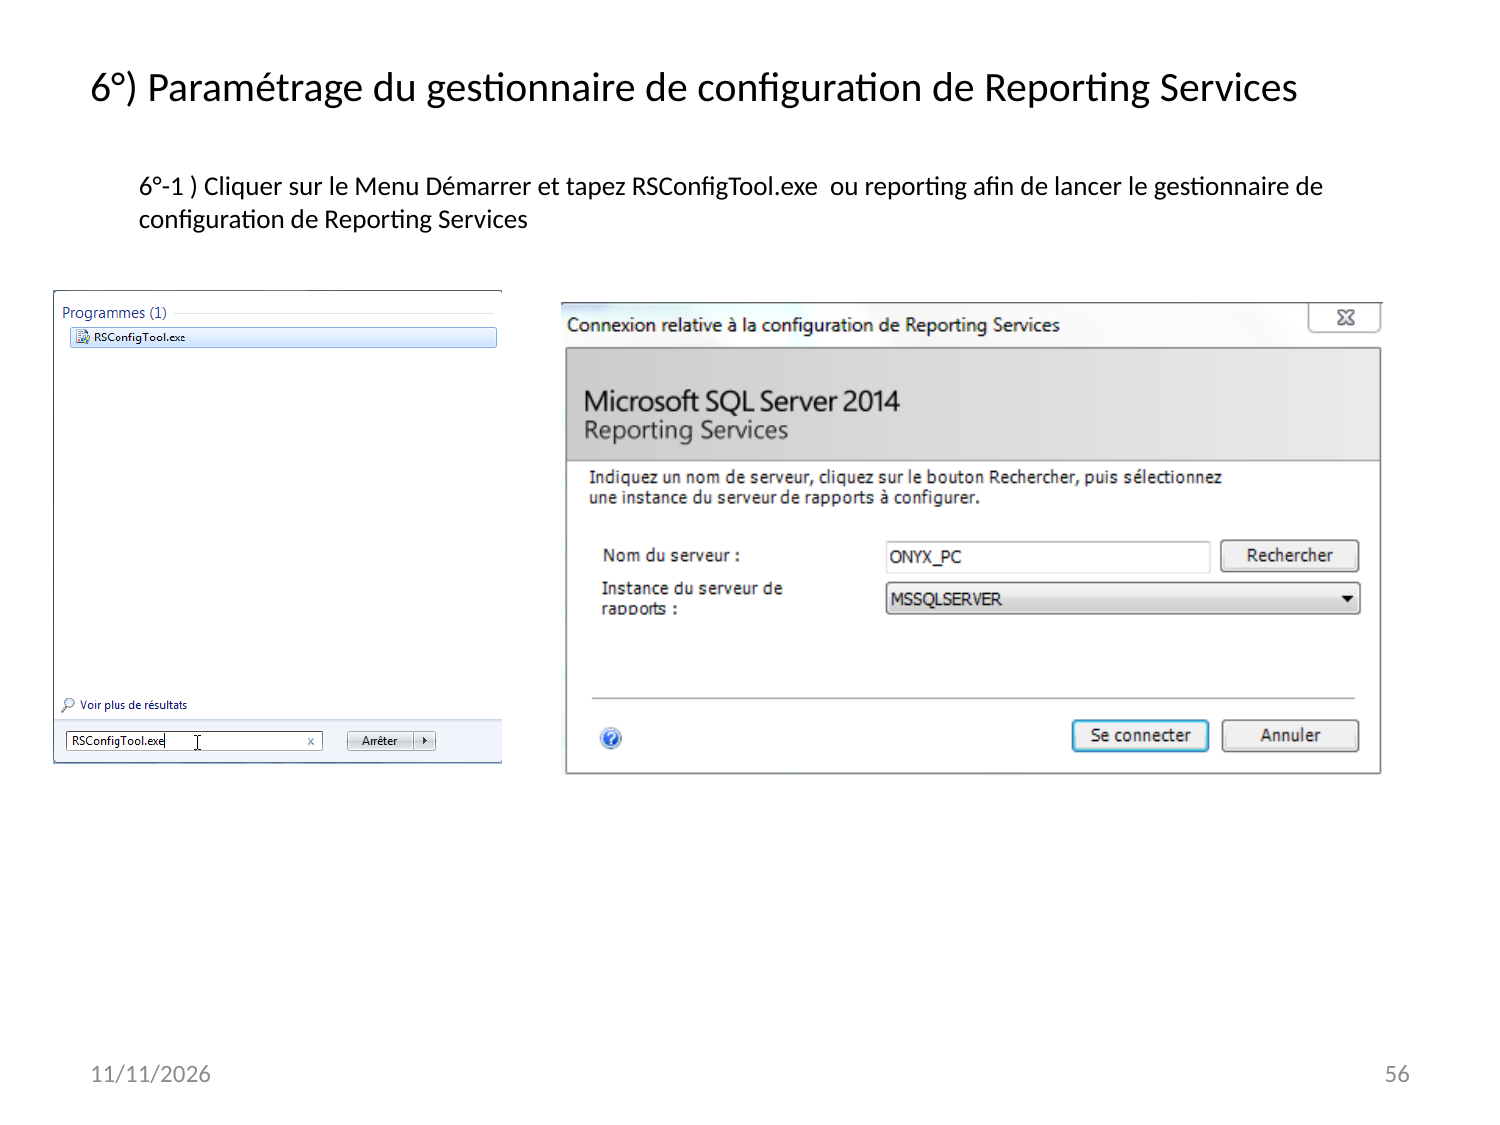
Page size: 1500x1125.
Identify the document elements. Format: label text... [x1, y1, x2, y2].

title 6°) Paramétrage du gestionnaire de configuration de Reporting Services [75, 45, 1425, 126]
text_box 6°-1 ) Cliquer sur le Menu Démarrer et tapez RSConfigTool.exe ou reporting afin de lancer le gestionnaire de configuration de Reporting Services [123, 160, 1474, 242]
picture [52, 290, 503, 764]
slide_number 56 [1074, 1042, 1425, 1103]
picture [560, 302, 1384, 777]
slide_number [75, 1042, 425, 1103]
